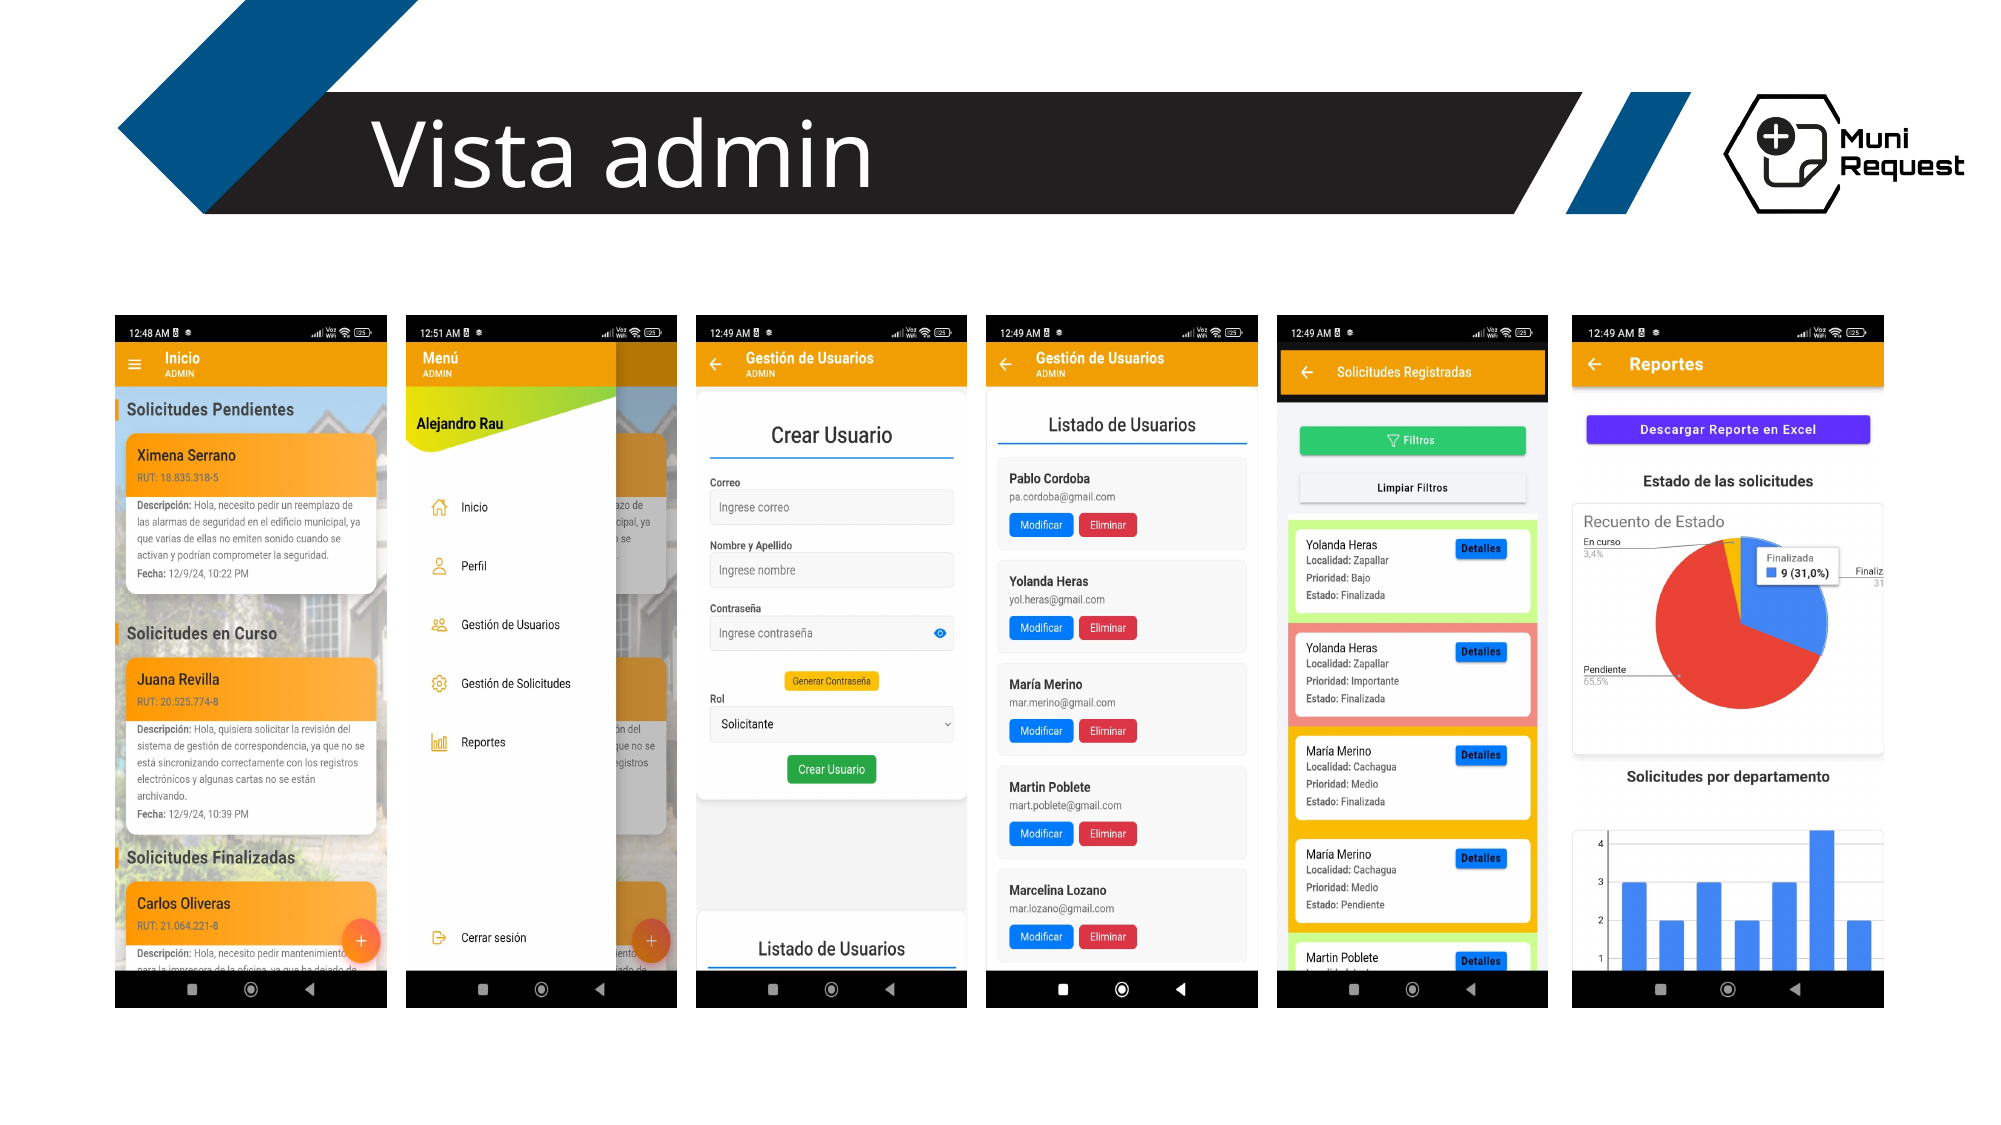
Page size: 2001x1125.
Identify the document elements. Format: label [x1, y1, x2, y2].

picture [1277, 315, 1548, 1009]
picture [696, 315, 968, 1009]
picture [406, 315, 677, 1009]
picture [115, 315, 387, 1009]
picture [1723, 82, 1966, 220]
picture [1572, 315, 1885, 1009]
text_box [117, 0, 419, 210]
picture [986, 315, 1258, 1009]
text_box [204, 87, 1692, 326]
